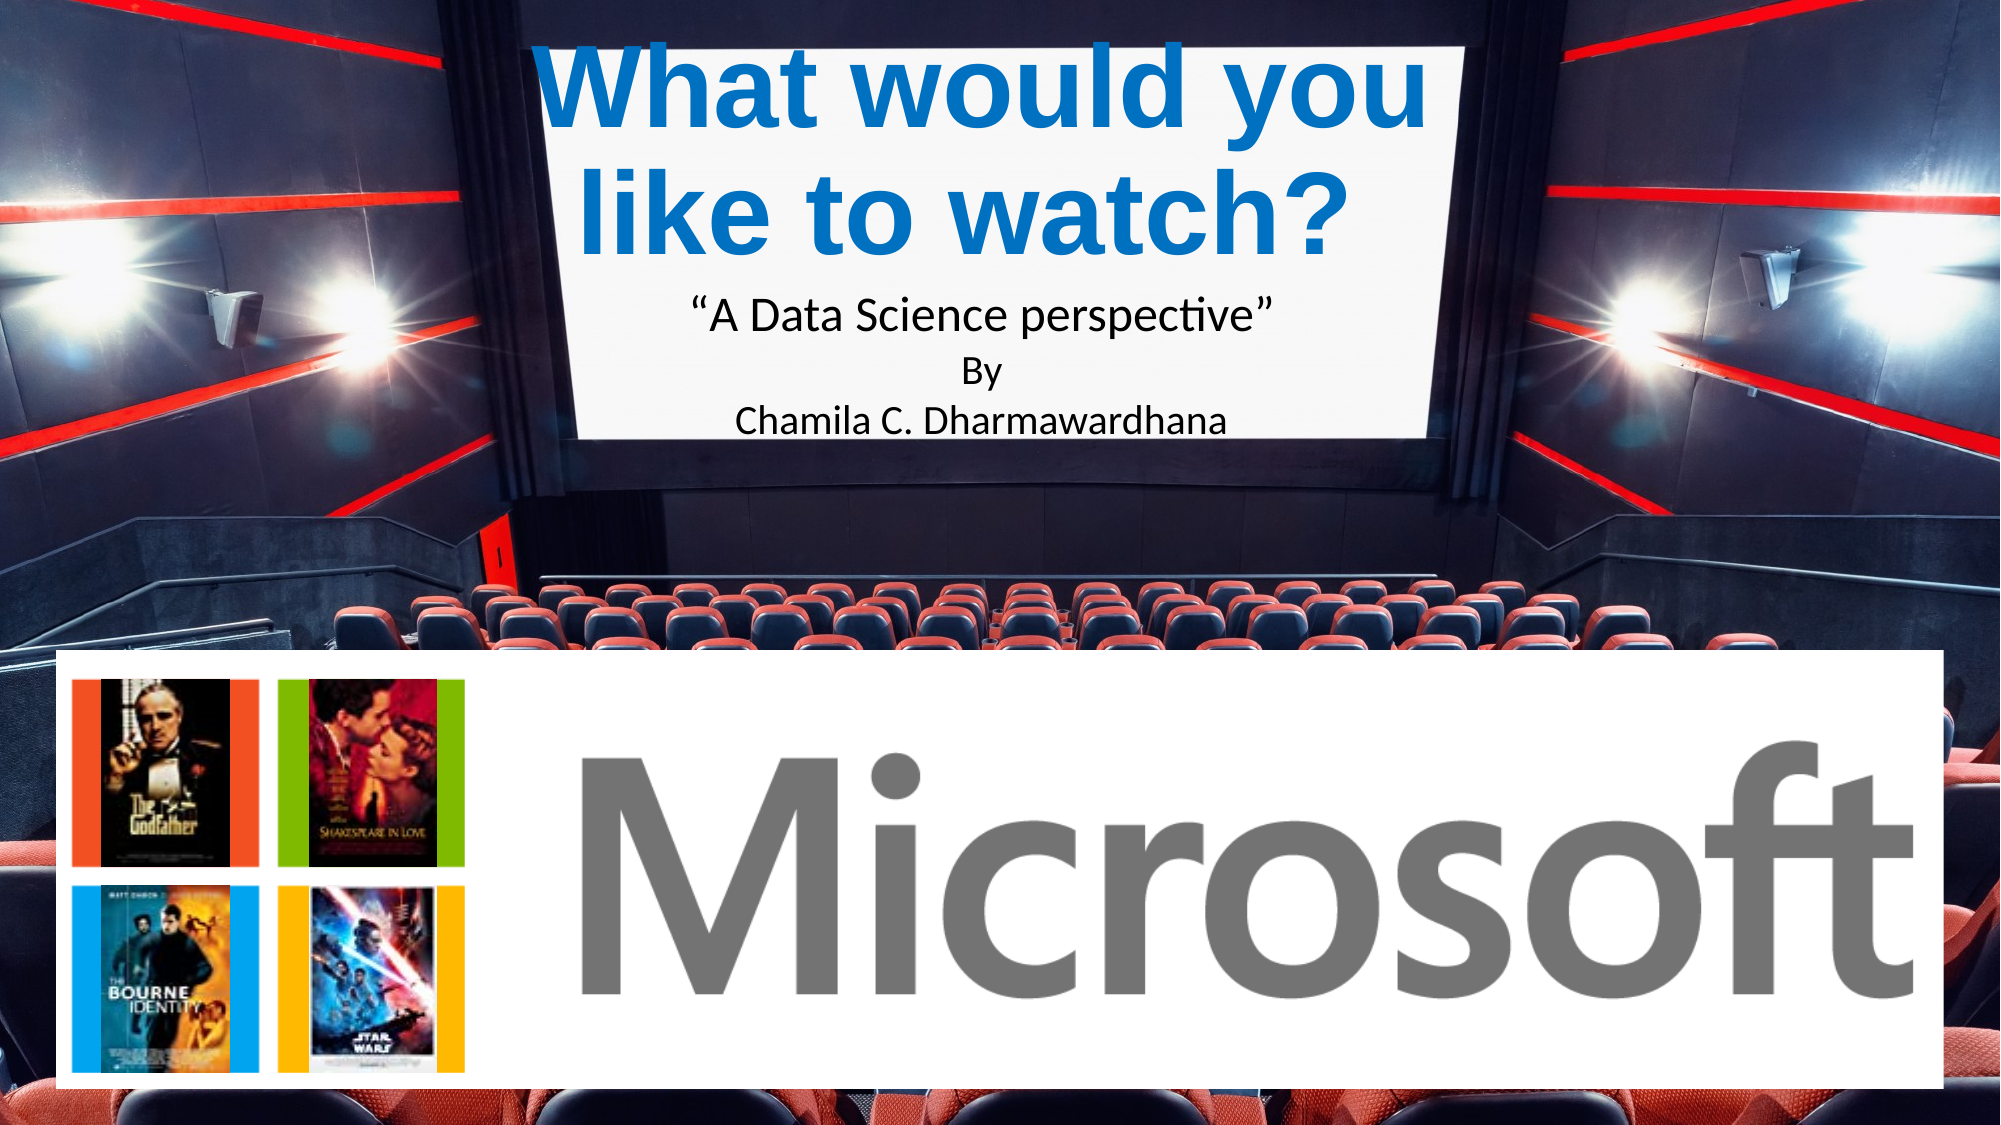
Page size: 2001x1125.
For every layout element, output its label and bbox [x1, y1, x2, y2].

picture [0, 0, 2000, 1125]
text_box [56, 649, 1944, 1089]
